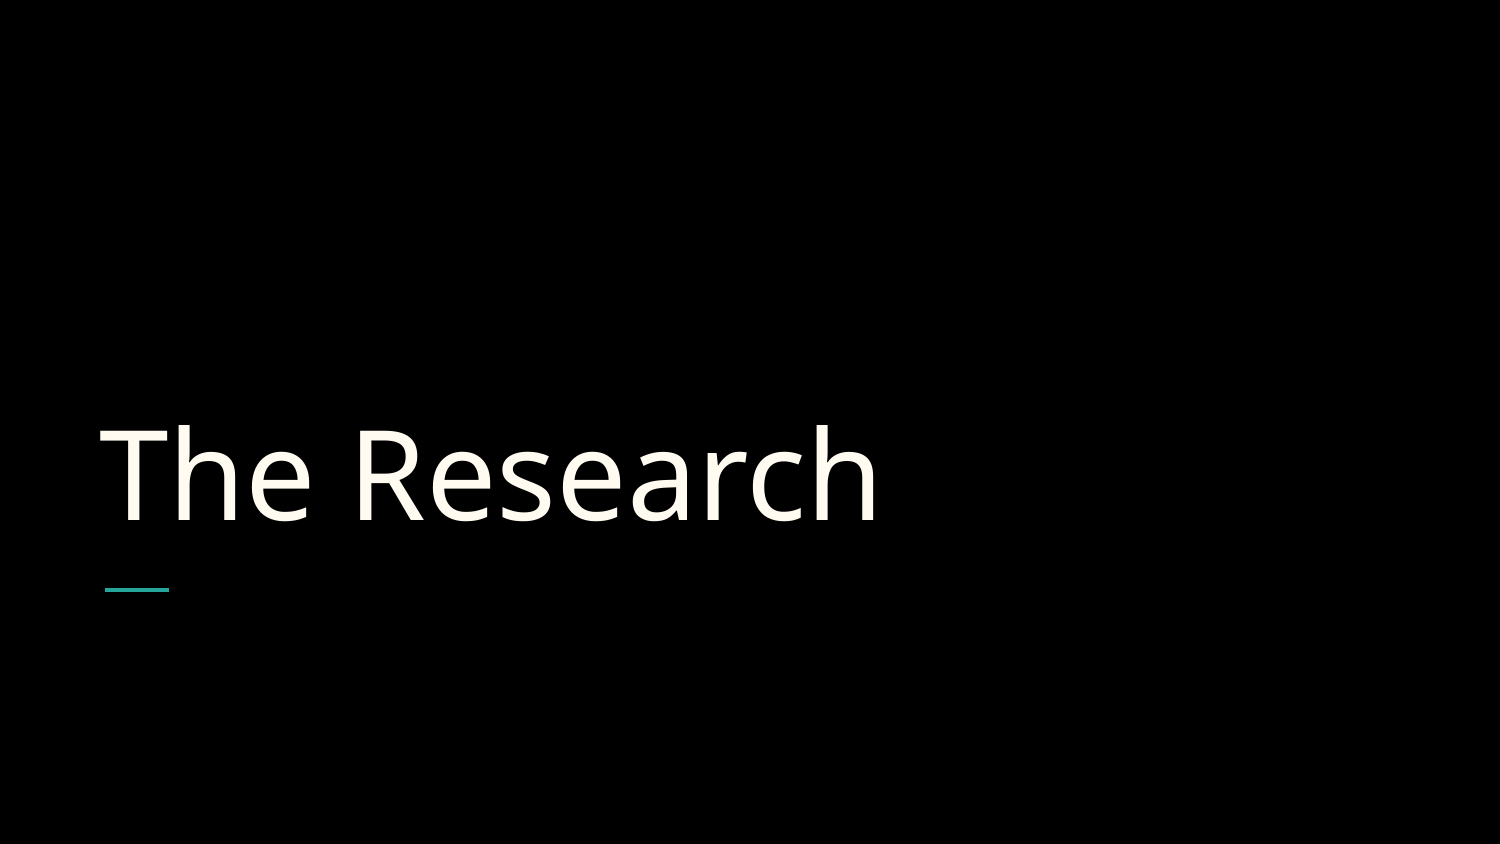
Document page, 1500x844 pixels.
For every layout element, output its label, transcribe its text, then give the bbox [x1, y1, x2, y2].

title The Research [84, 310, 1416, 561]
